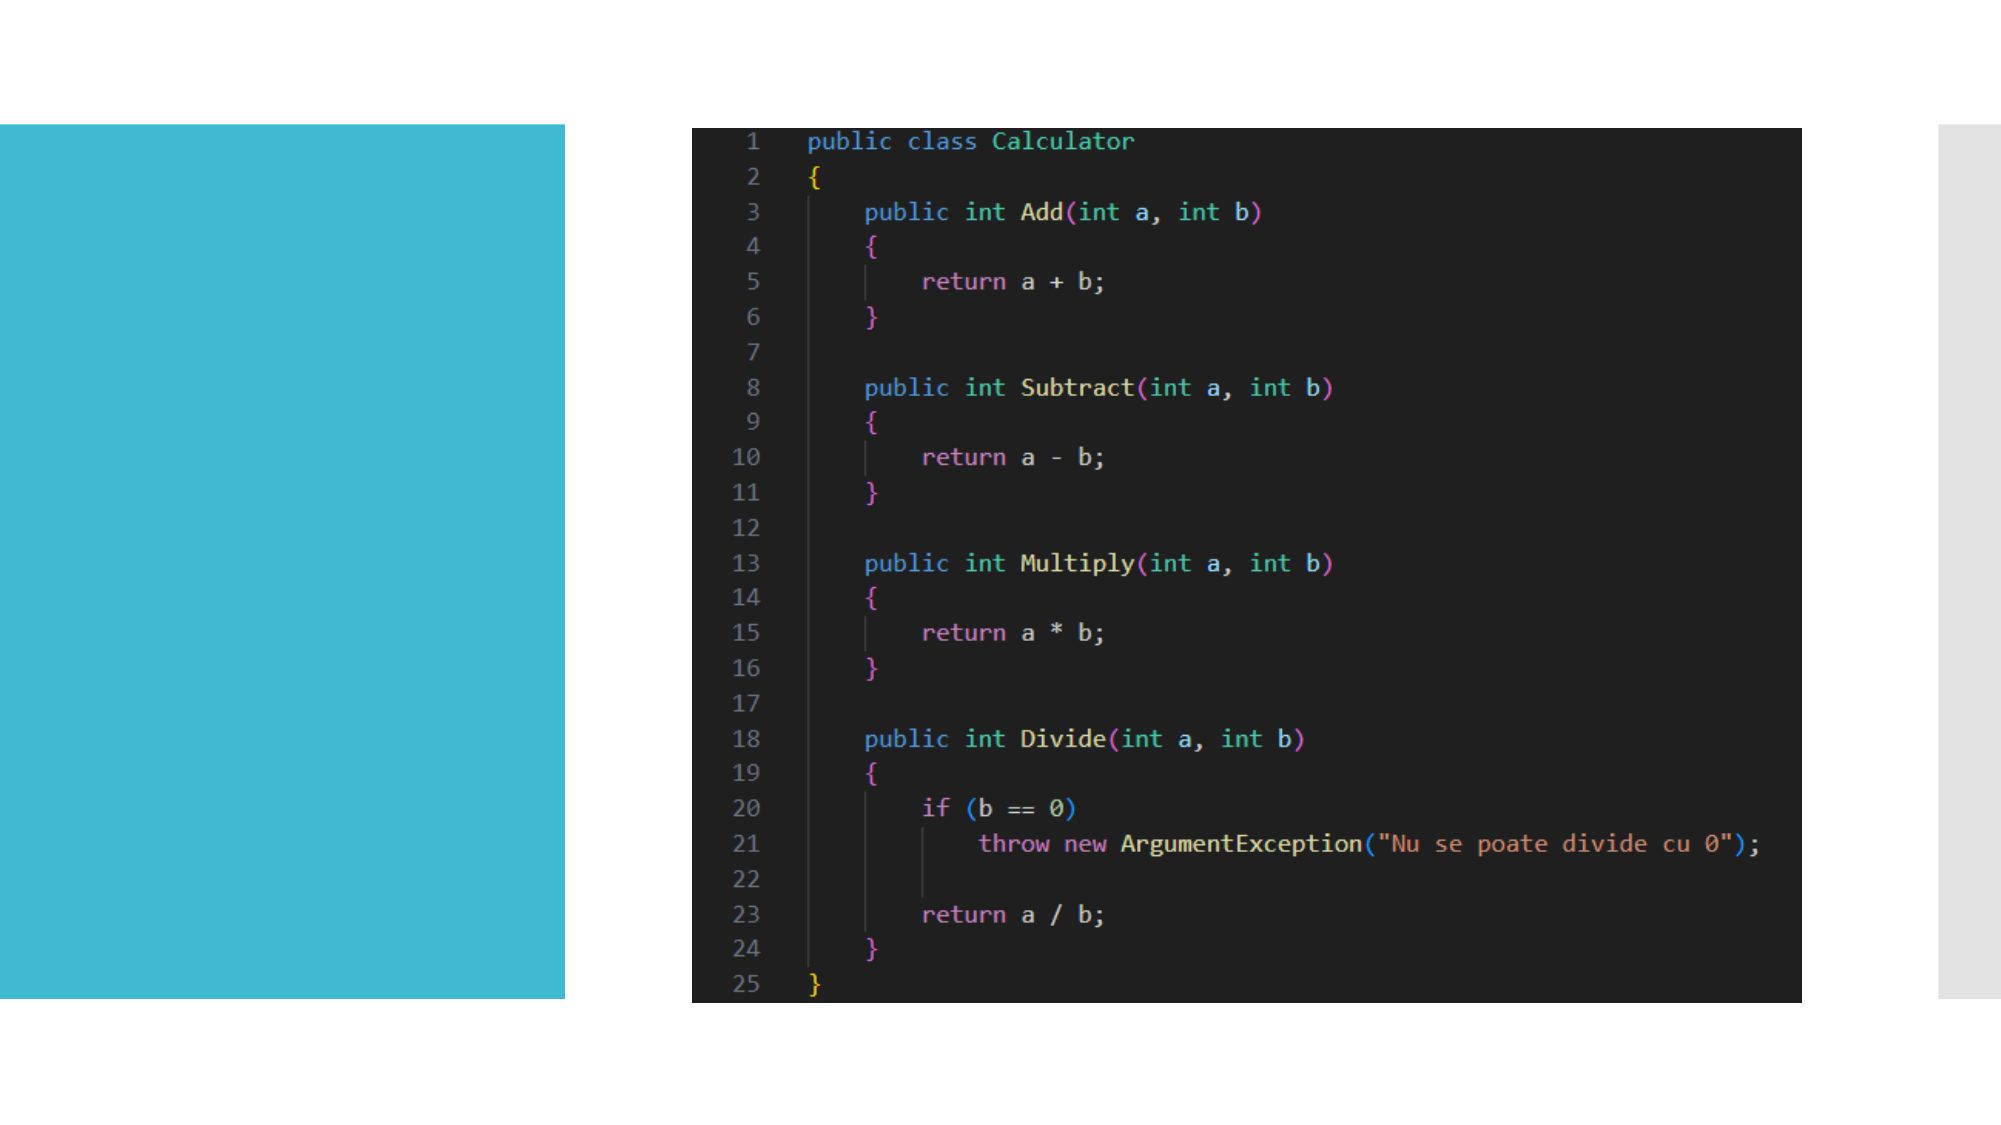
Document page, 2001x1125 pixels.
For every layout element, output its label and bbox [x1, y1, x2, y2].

picture [692, 128, 1802, 1004]
